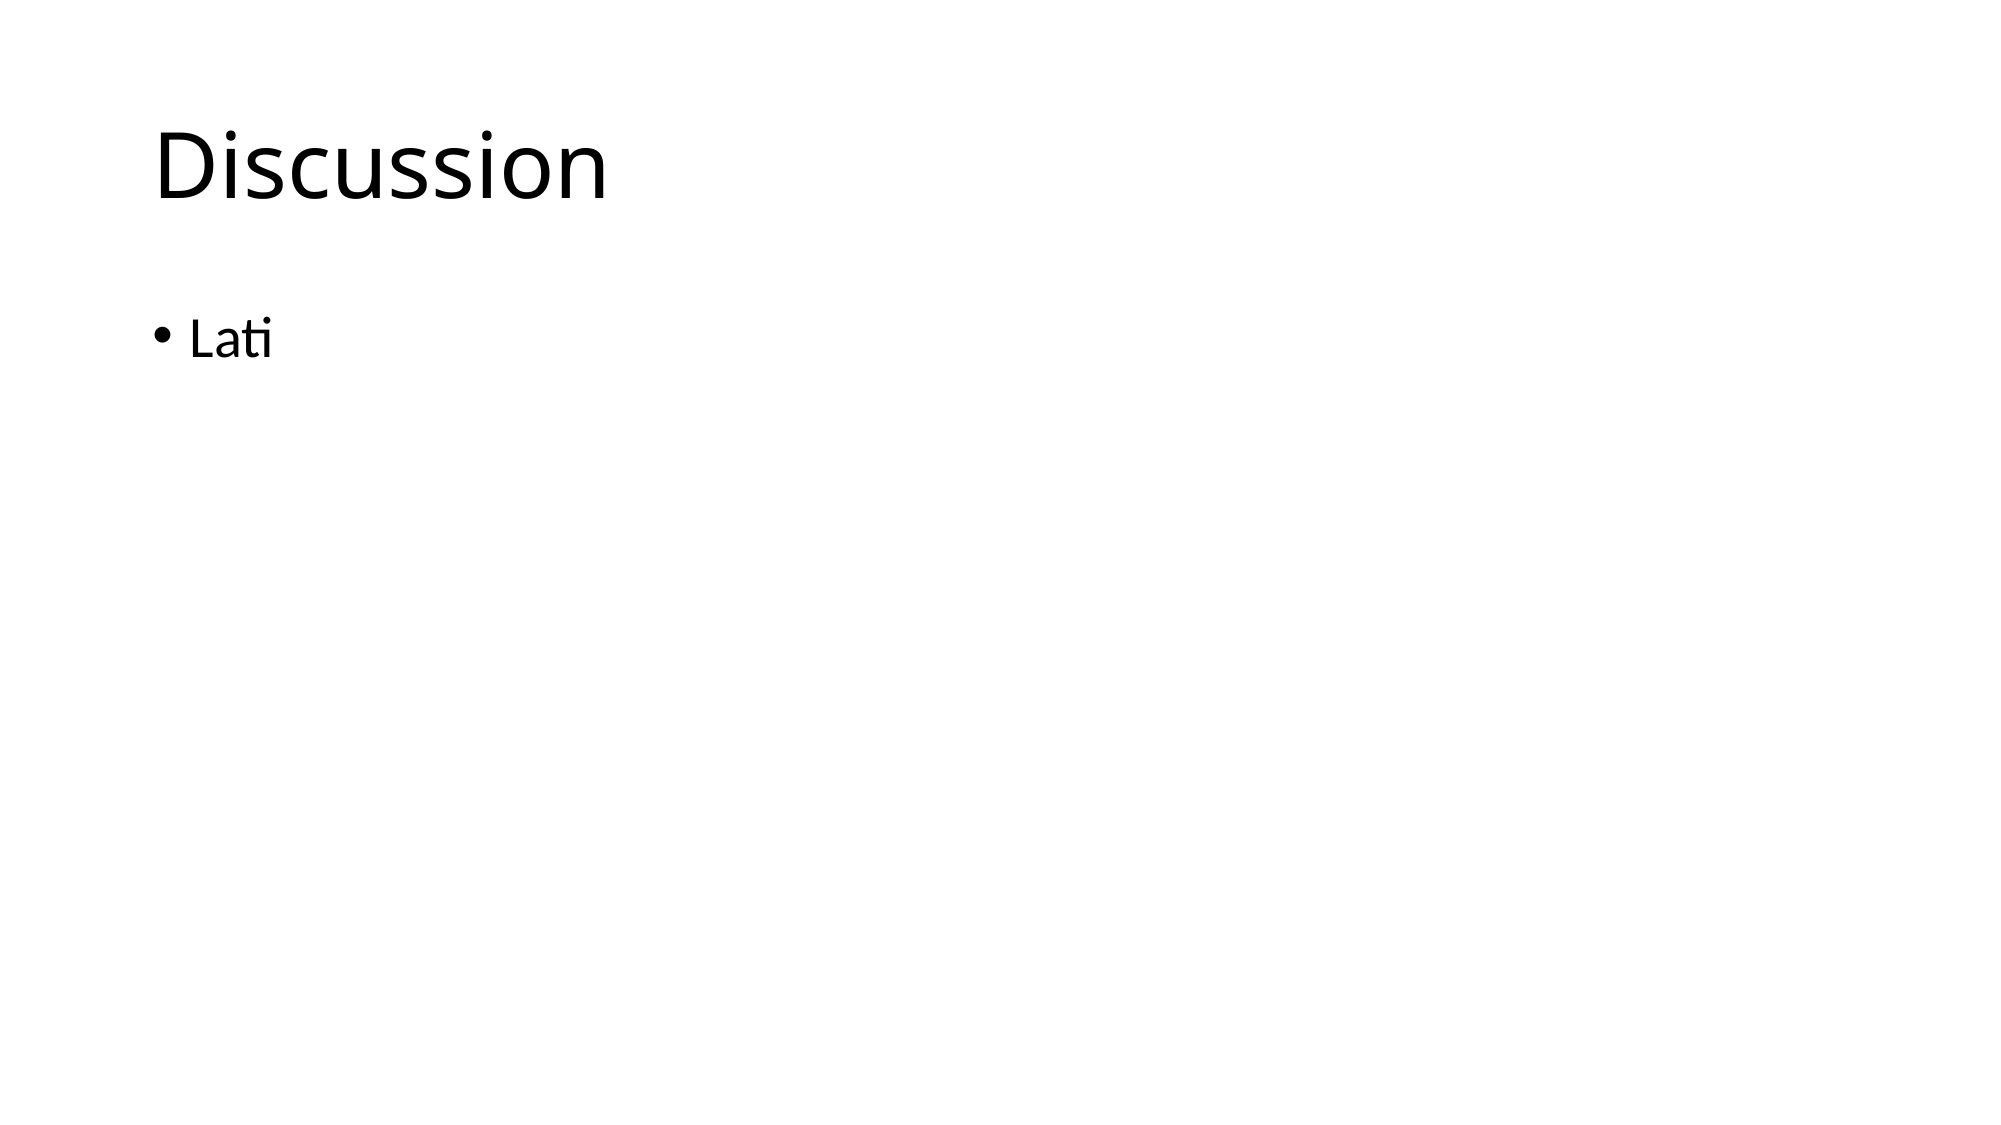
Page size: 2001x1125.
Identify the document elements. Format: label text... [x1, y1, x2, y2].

title Discussion [137, 59, 1863, 278]
list Lati [137, 299, 1863, 1014]
